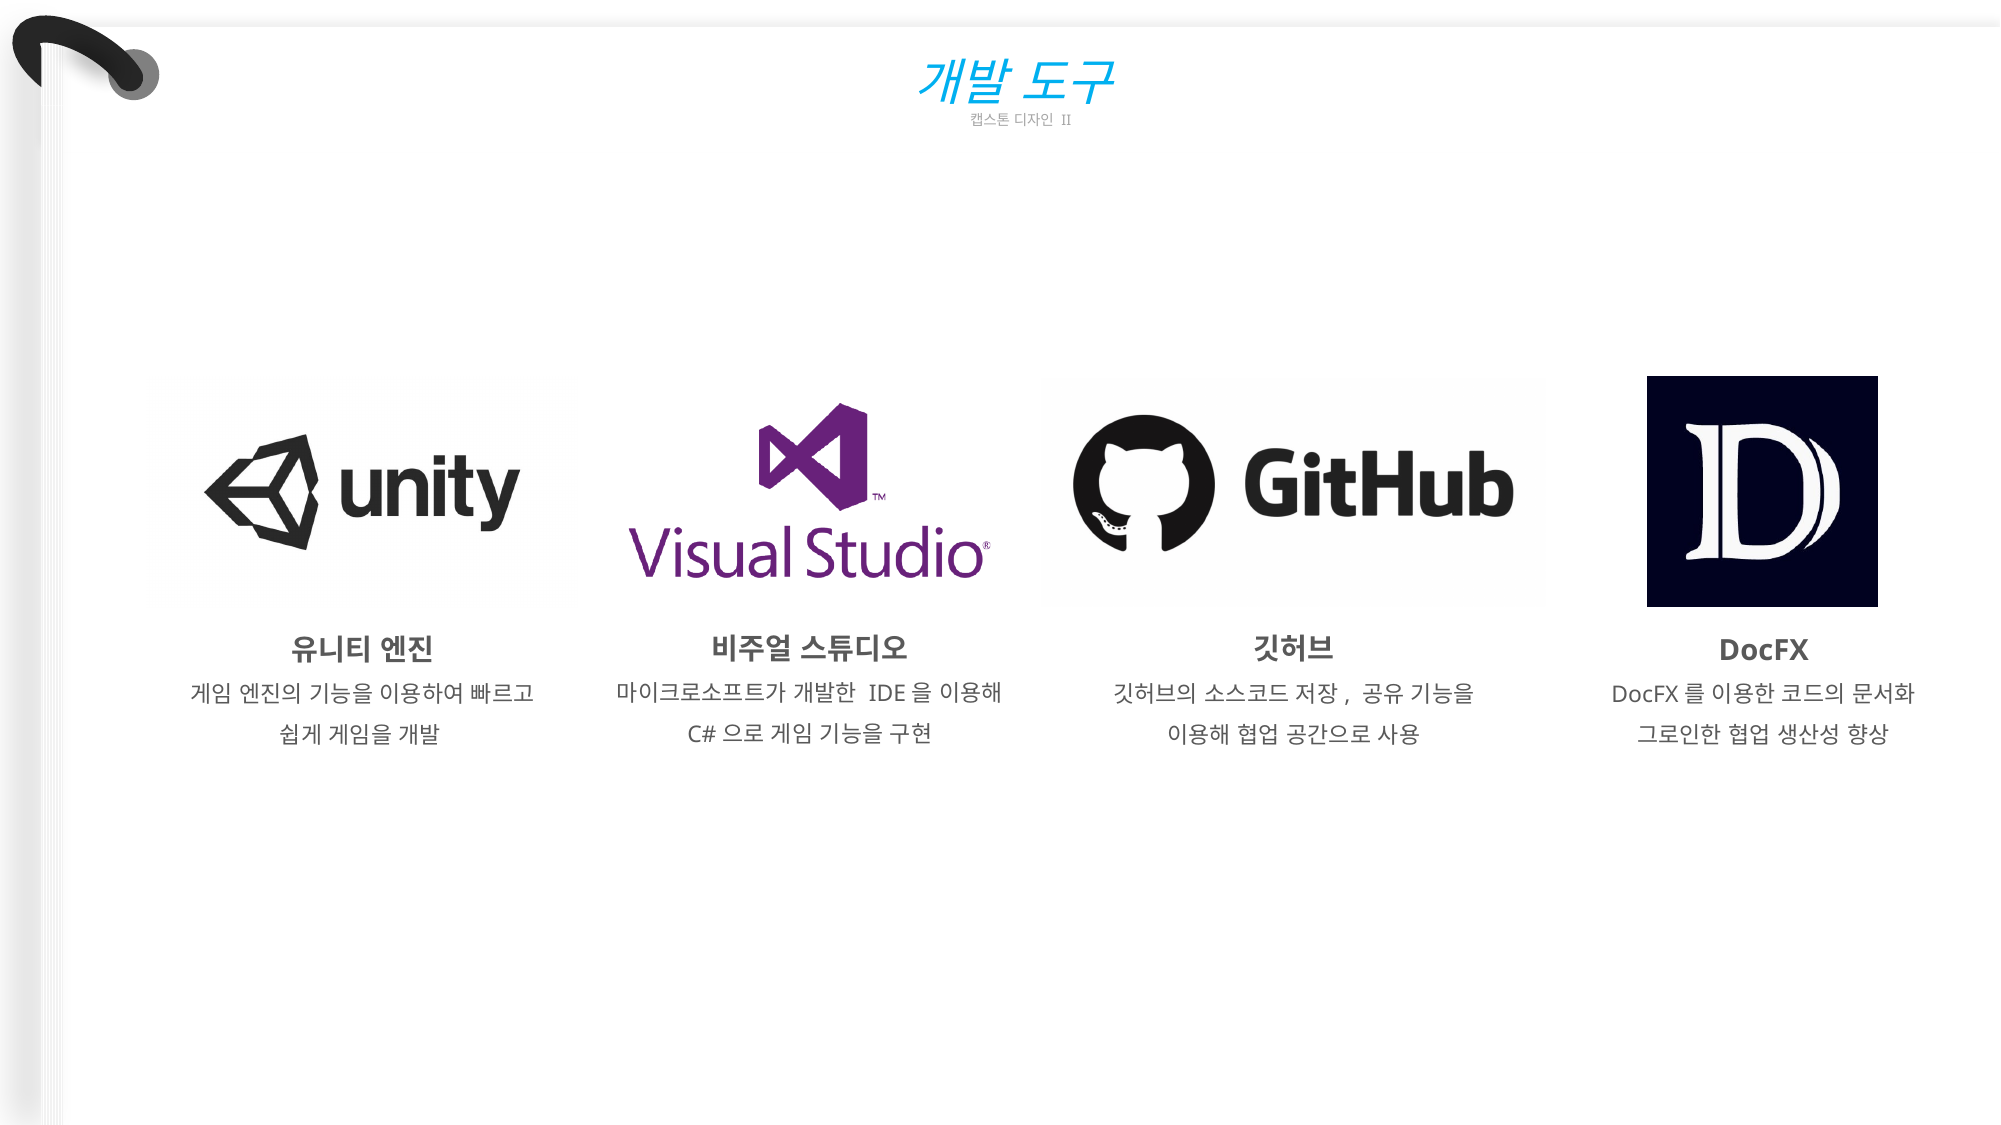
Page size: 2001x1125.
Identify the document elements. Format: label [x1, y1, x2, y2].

text_box [19, 23, 2000, 1125]
picture [146, 375, 1546, 608]
picture [1647, 376, 1878, 607]
